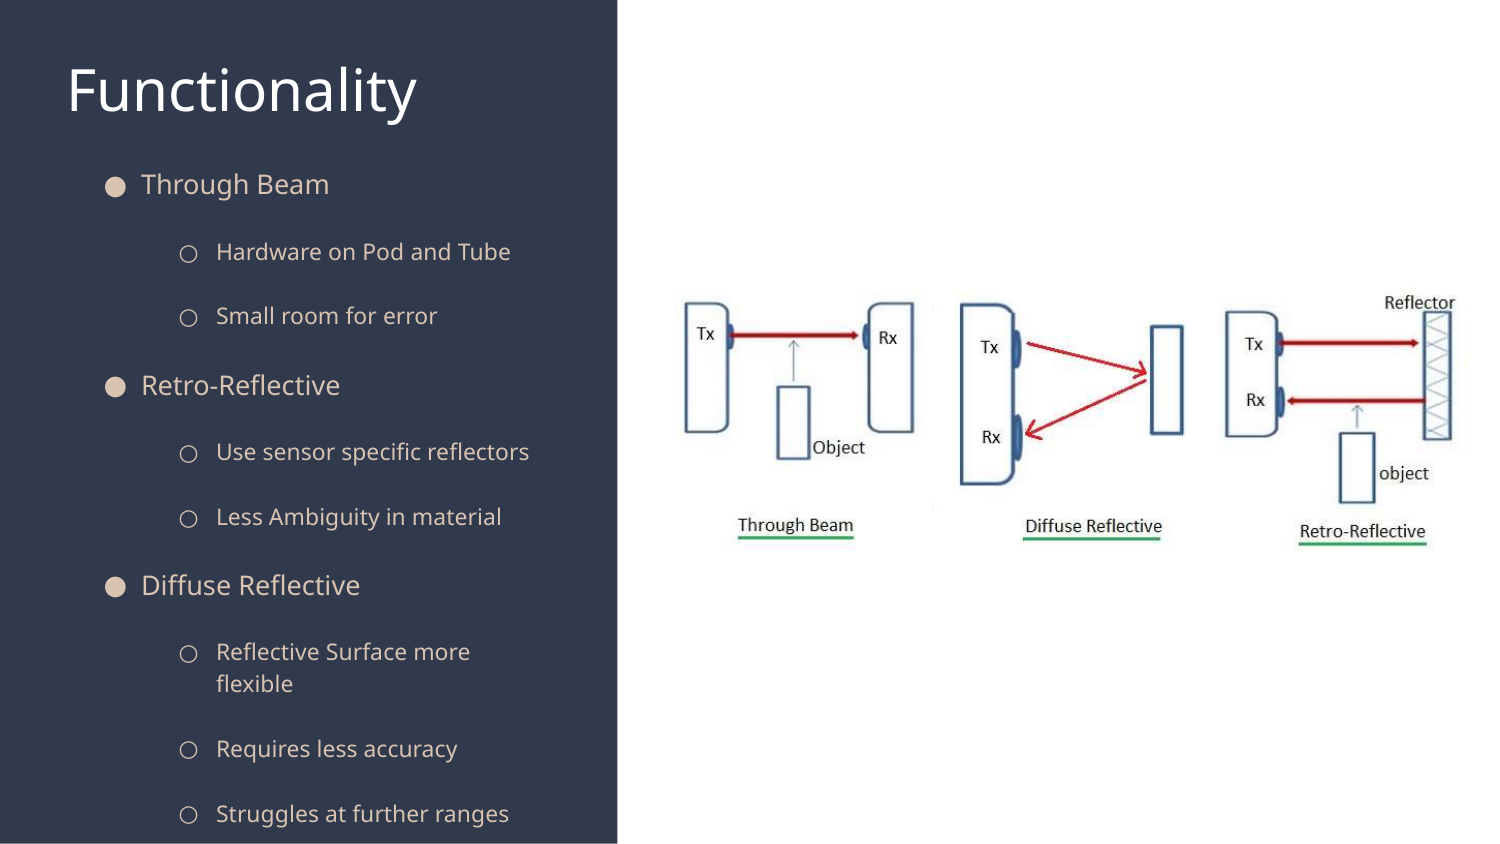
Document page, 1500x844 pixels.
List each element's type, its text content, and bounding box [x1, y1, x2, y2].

title Functionality [51, 38, 565, 147]
list Through Beam Hardware on Pod and Tube Small room for error Retro-Reflective Use sensor specific reflectors Less Ambiguity in material Diffuse Reflective Reflective Surface more flexible Requires less accuracy Struggles at further ranges [51, 147, 565, 525]
picture [674, 287, 1468, 557]
